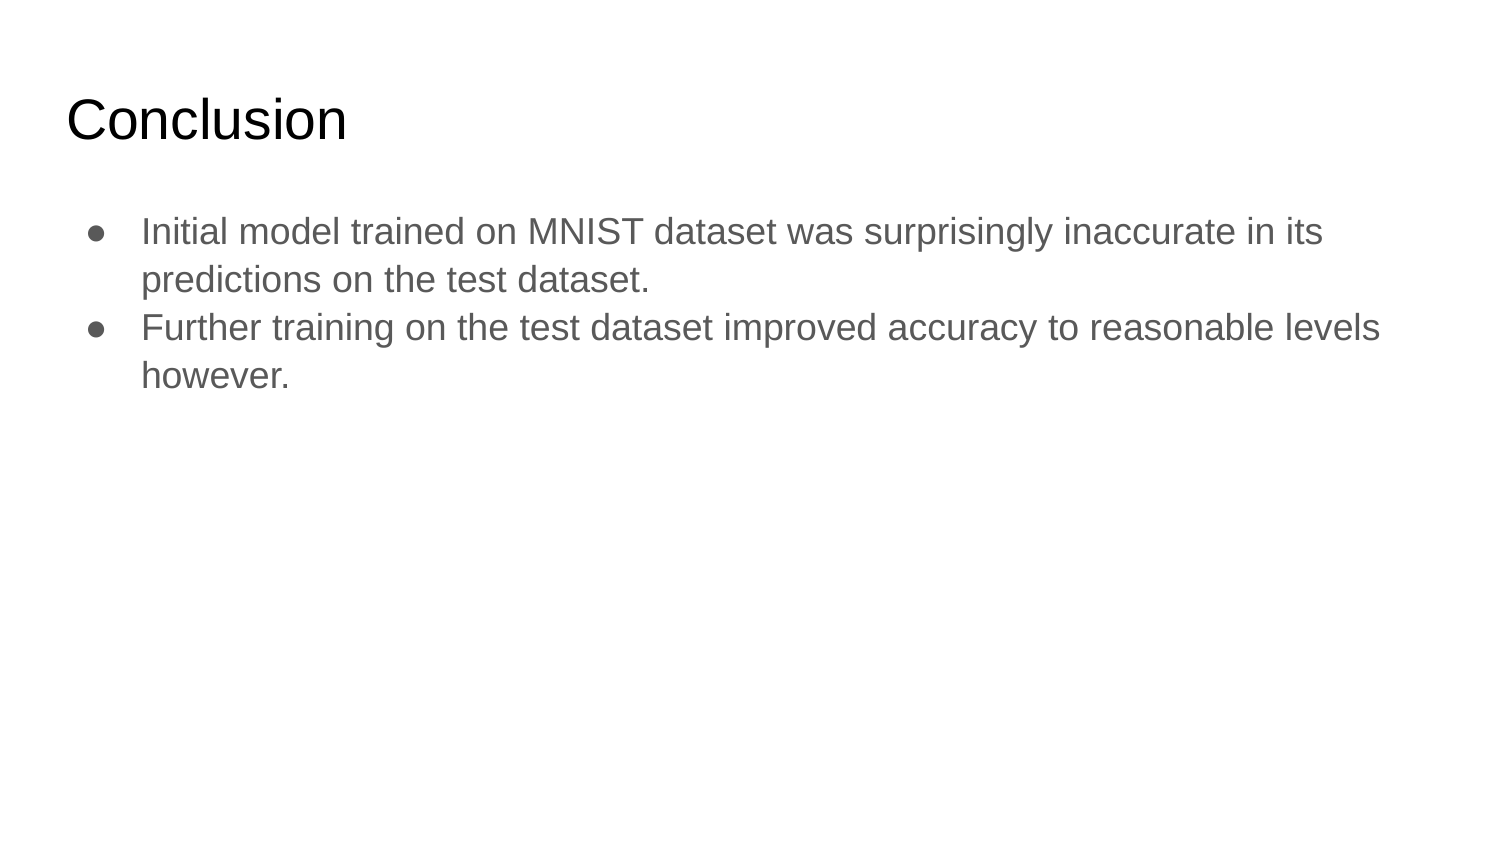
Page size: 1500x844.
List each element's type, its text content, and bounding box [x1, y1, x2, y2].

list Initial model trained on MNIST dataset was surprisingly inaccurate in its predictions on the test dataset. Further training on the test dataset improved accuracy to reasonable levels however. [51, 189, 1449, 750]
title Conclusion [51, 72, 1449, 167]
